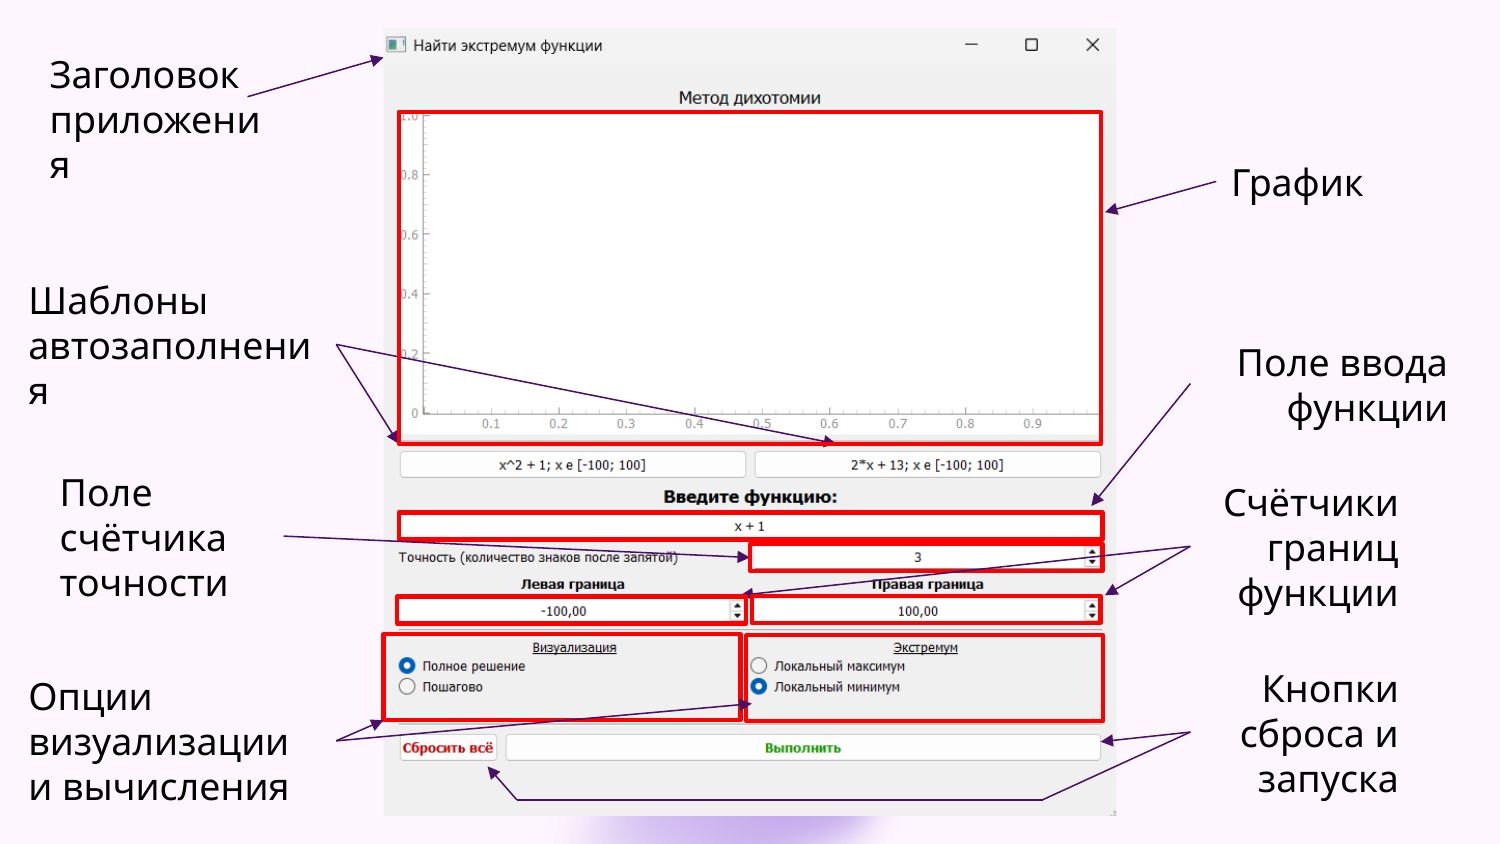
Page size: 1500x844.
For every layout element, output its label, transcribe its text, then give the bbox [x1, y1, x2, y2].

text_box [247, 57, 384, 97]
text_box Кнопки сброса и запуска [1190, 657, 1414, 807]
text_box Заголовок приложения [34, 43, 284, 194]
text_box Шаблоны автозаполнения [13, 269, 337, 420]
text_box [1091, 383, 1191, 507]
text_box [1104, 181, 1217, 213]
picture [383, 558, 1117, 844]
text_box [1042, 732, 1191, 801]
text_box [399, 322, 837, 444]
picture [383, 27, 1117, 546]
text_box Поле счётчика точности [44, 461, 284, 611]
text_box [335, 322, 399, 444]
text_box Поле ввода функции [1190, 331, 1463, 436]
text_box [335, 703, 753, 742]
text_box Опции визуализации и вычисления [13, 665, 337, 816]
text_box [283, 536, 751, 558]
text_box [487, 766, 518, 801]
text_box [740, 546, 1191, 596]
text_box График [1216, 151, 1388, 212]
text_box Счётчики границ функции [1190, 471, 1414, 622]
